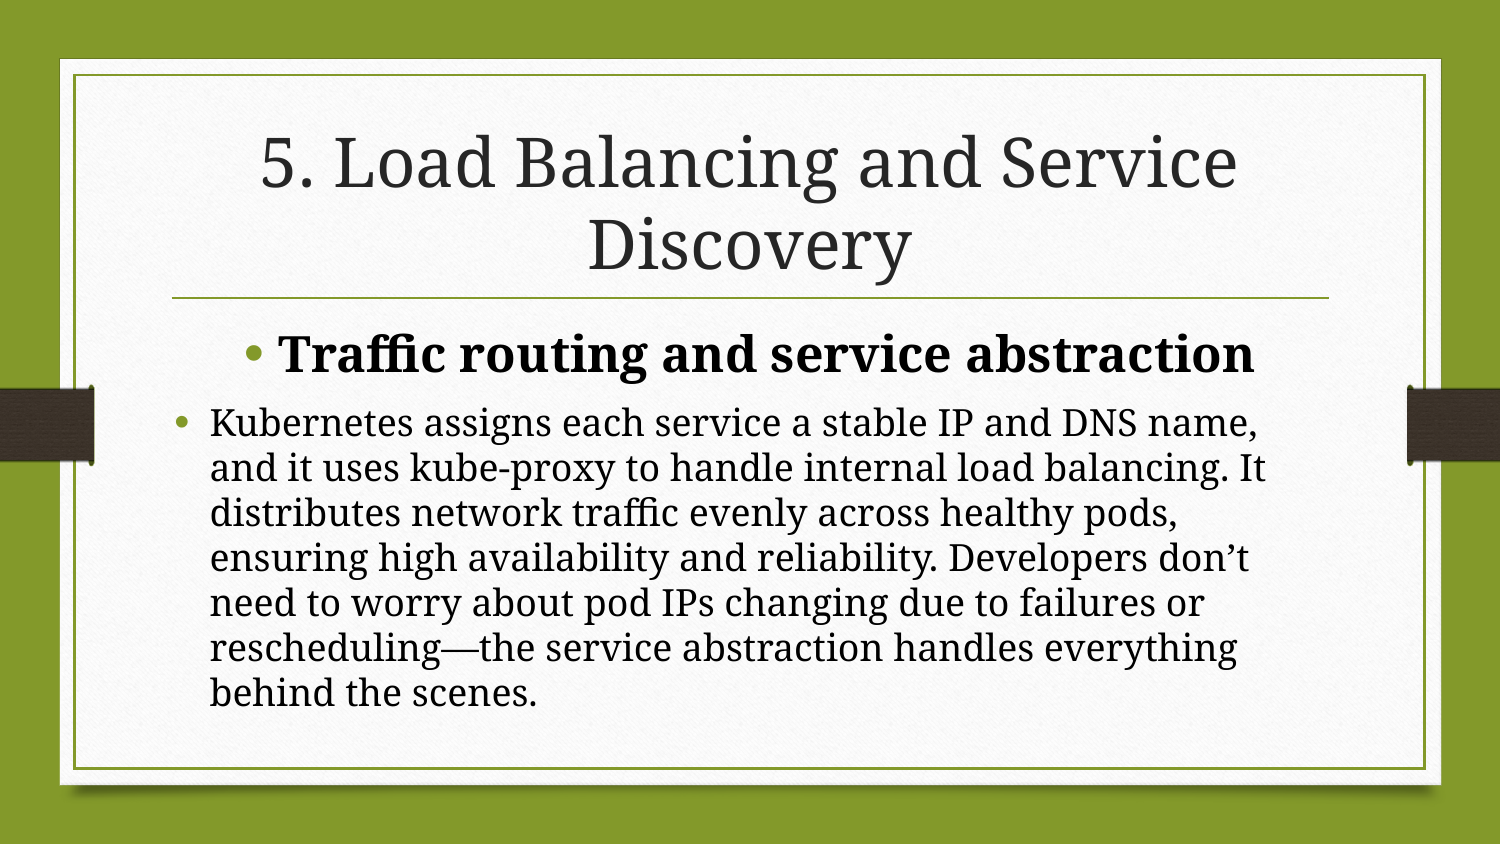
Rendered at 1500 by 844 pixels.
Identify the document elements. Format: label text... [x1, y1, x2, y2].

list Traffic routing and service abstraction Kubernetes assigns each service a stable IP and DNS name, and it uses kube-proxy to handle internal load balancing. It distributes network traffic evenly across healthy pods, ensuring high availability and reliability. Developers don’t need to worry about pod IPs changing due to failures or rescheduling—the service abstraction handles everything behind the scenes. [159, 314, 1341, 723]
title 5. Load Balancing and Service Discovery [159, 120, 1341, 282]
picture [0, 0, 1500, 844]
